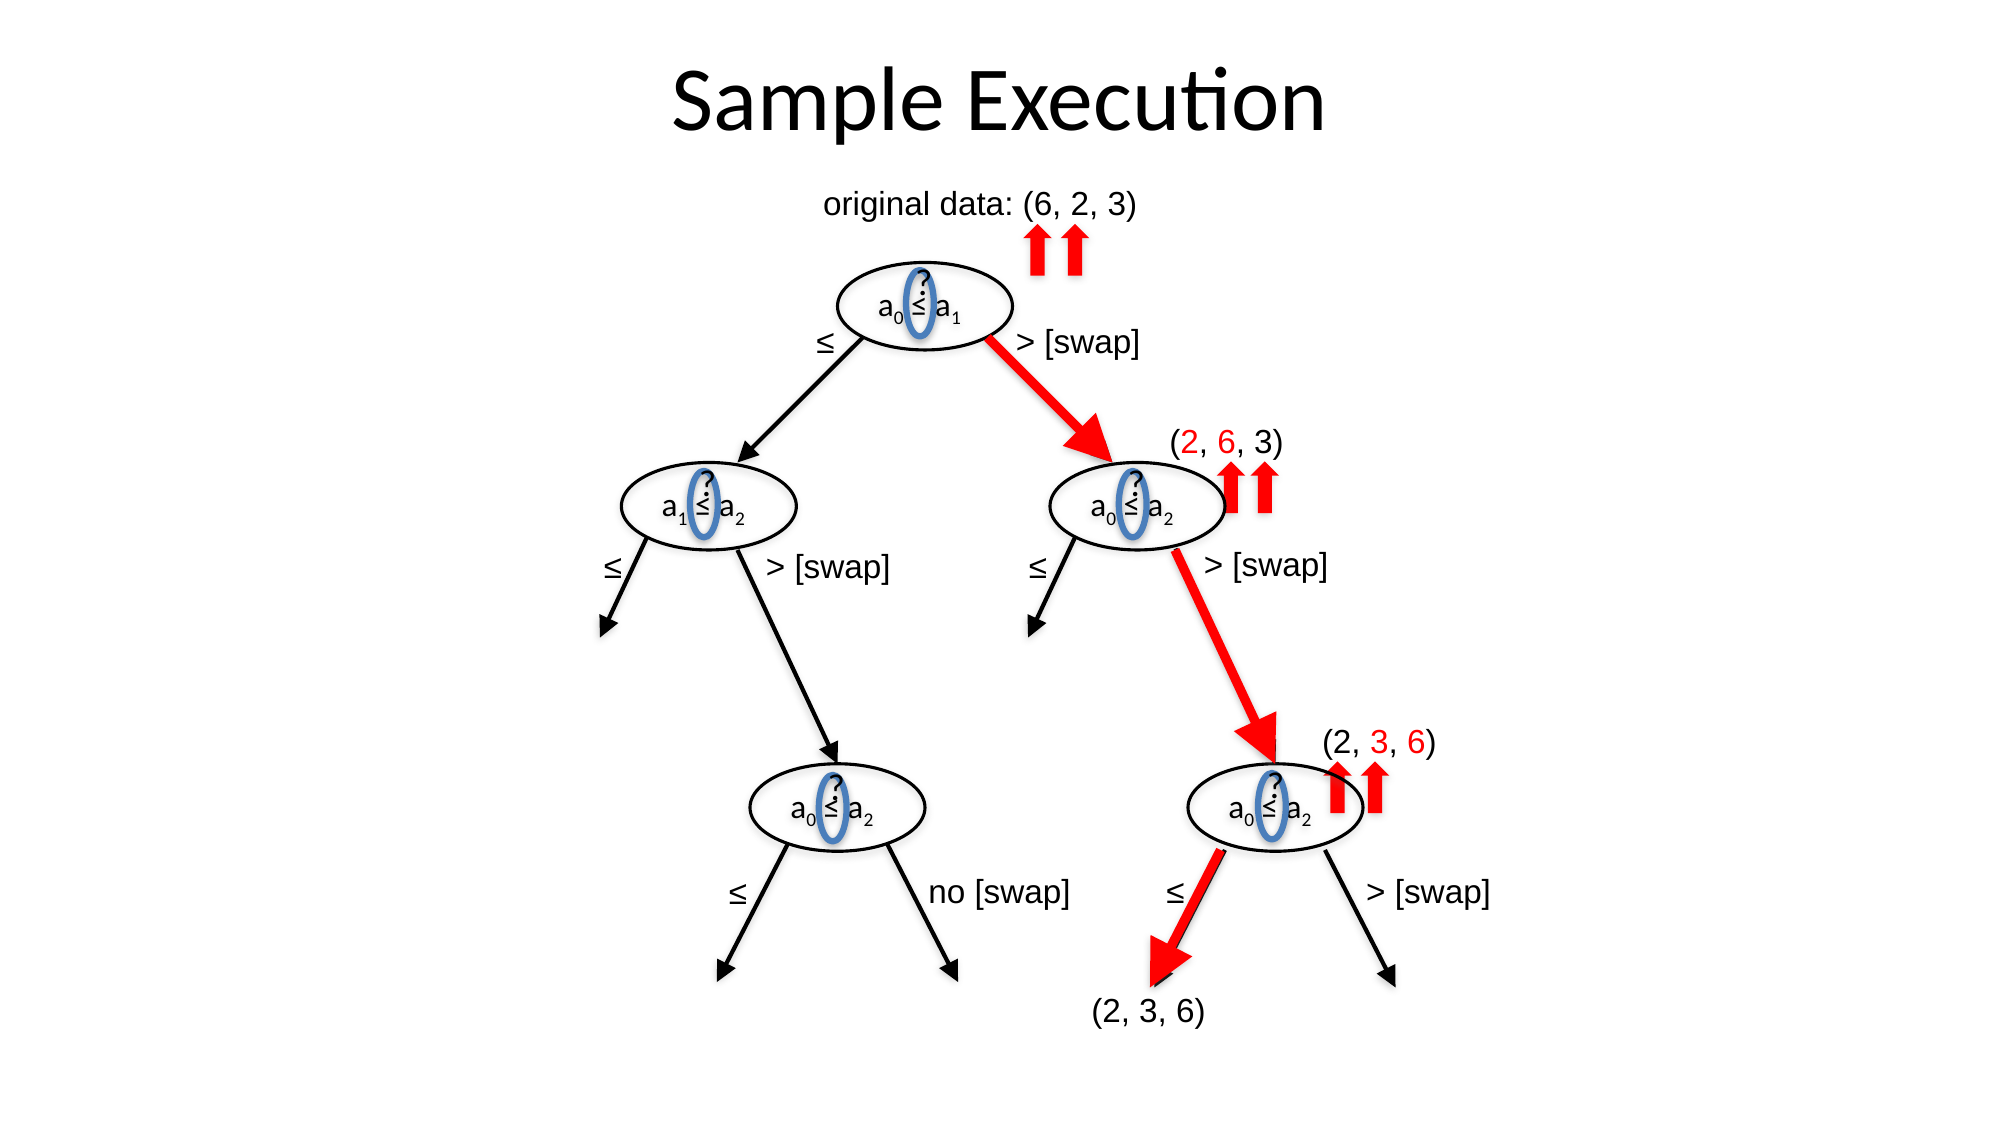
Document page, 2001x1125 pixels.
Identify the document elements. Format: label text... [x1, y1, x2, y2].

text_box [1174, 549, 1454, 769]
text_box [987, 337, 1301, 469]
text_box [1013, 462, 1346, 763]
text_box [713, 763, 1088, 983]
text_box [1074, 849, 1223, 1038]
title Sample Execution [324, 0, 1675, 188]
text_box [737, 174, 1162, 463]
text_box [1024, 224, 1088, 276]
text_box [588, 462, 907, 764]
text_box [1150, 763, 1508, 988]
